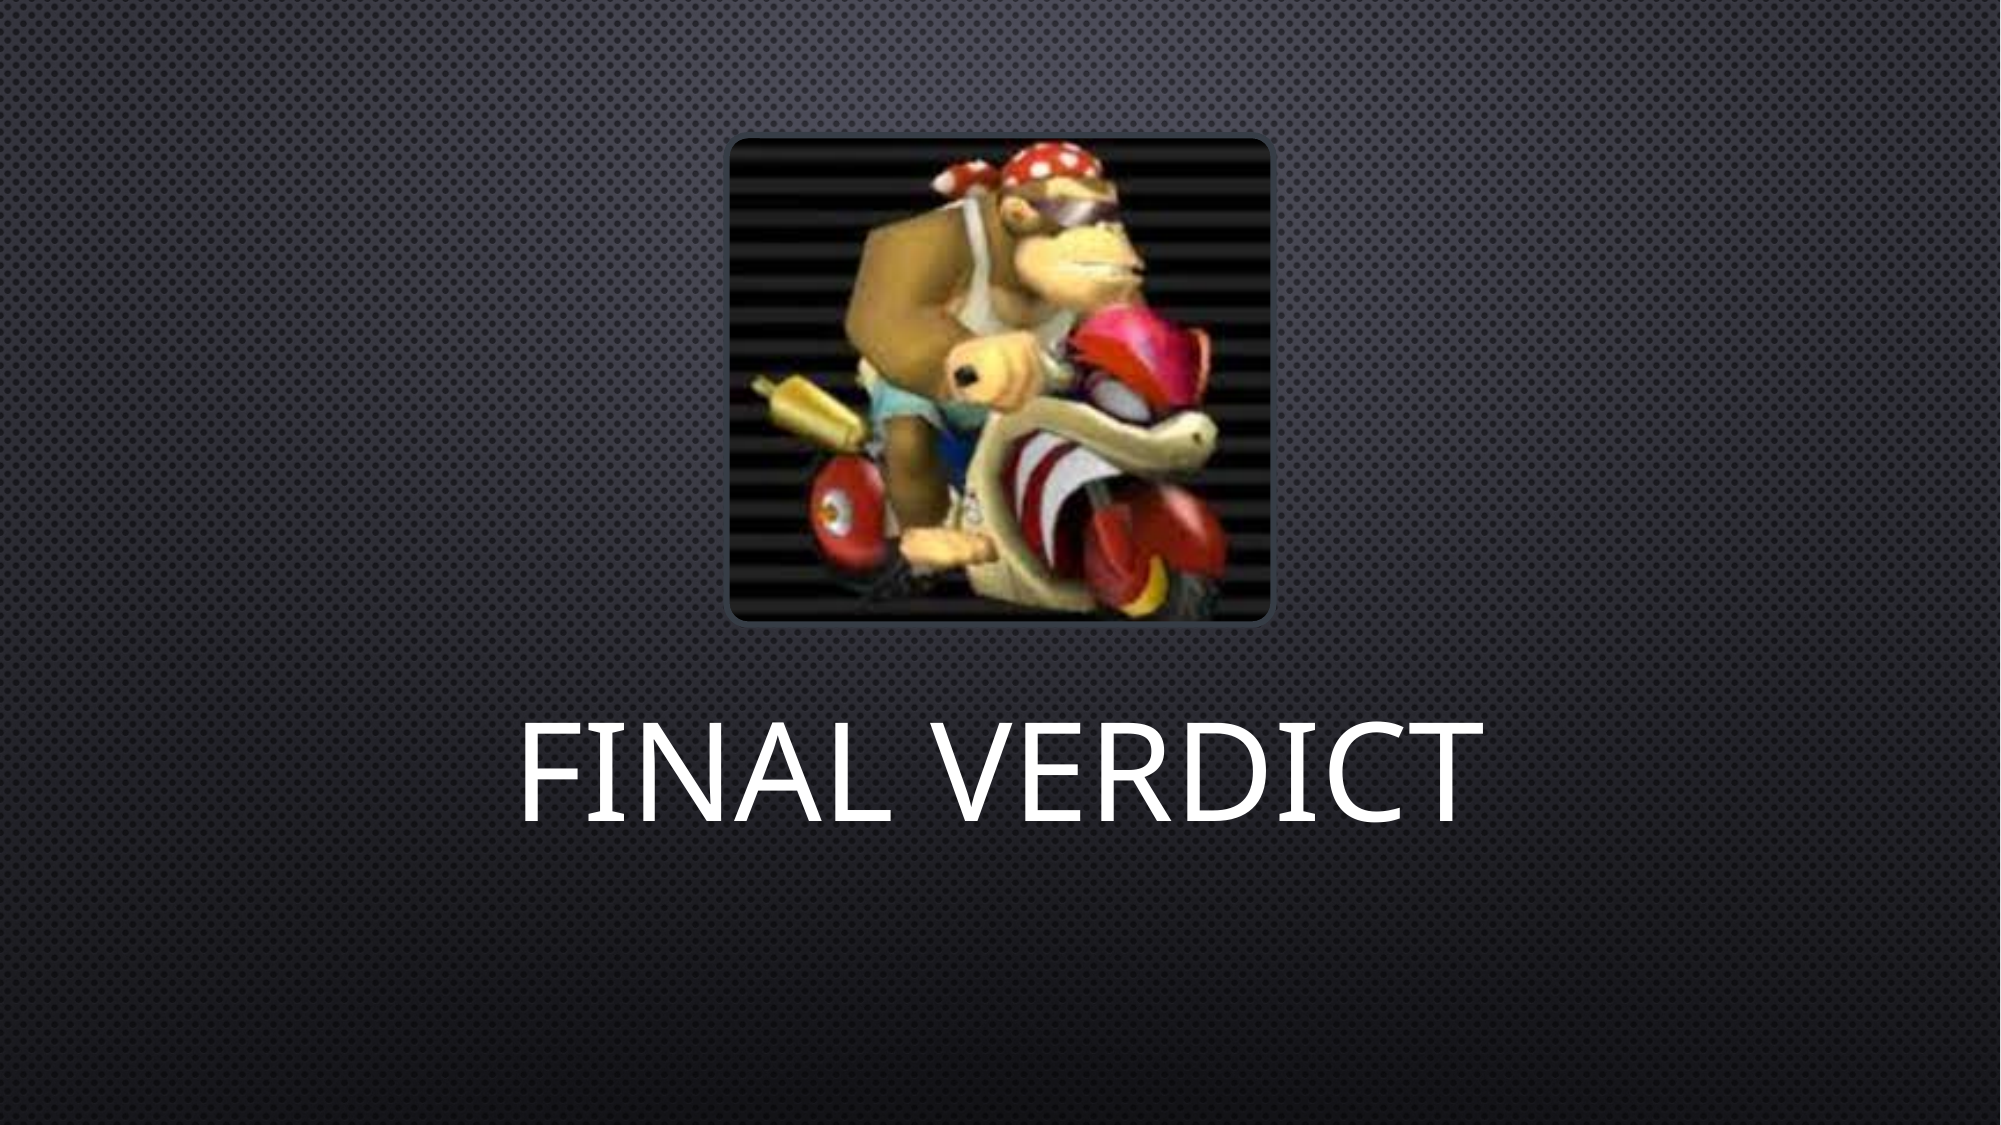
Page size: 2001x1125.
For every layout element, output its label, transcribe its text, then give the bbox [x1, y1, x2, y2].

picture [726, 134, 1274, 625]
title Final Verdict [287, 637, 1711, 857]
